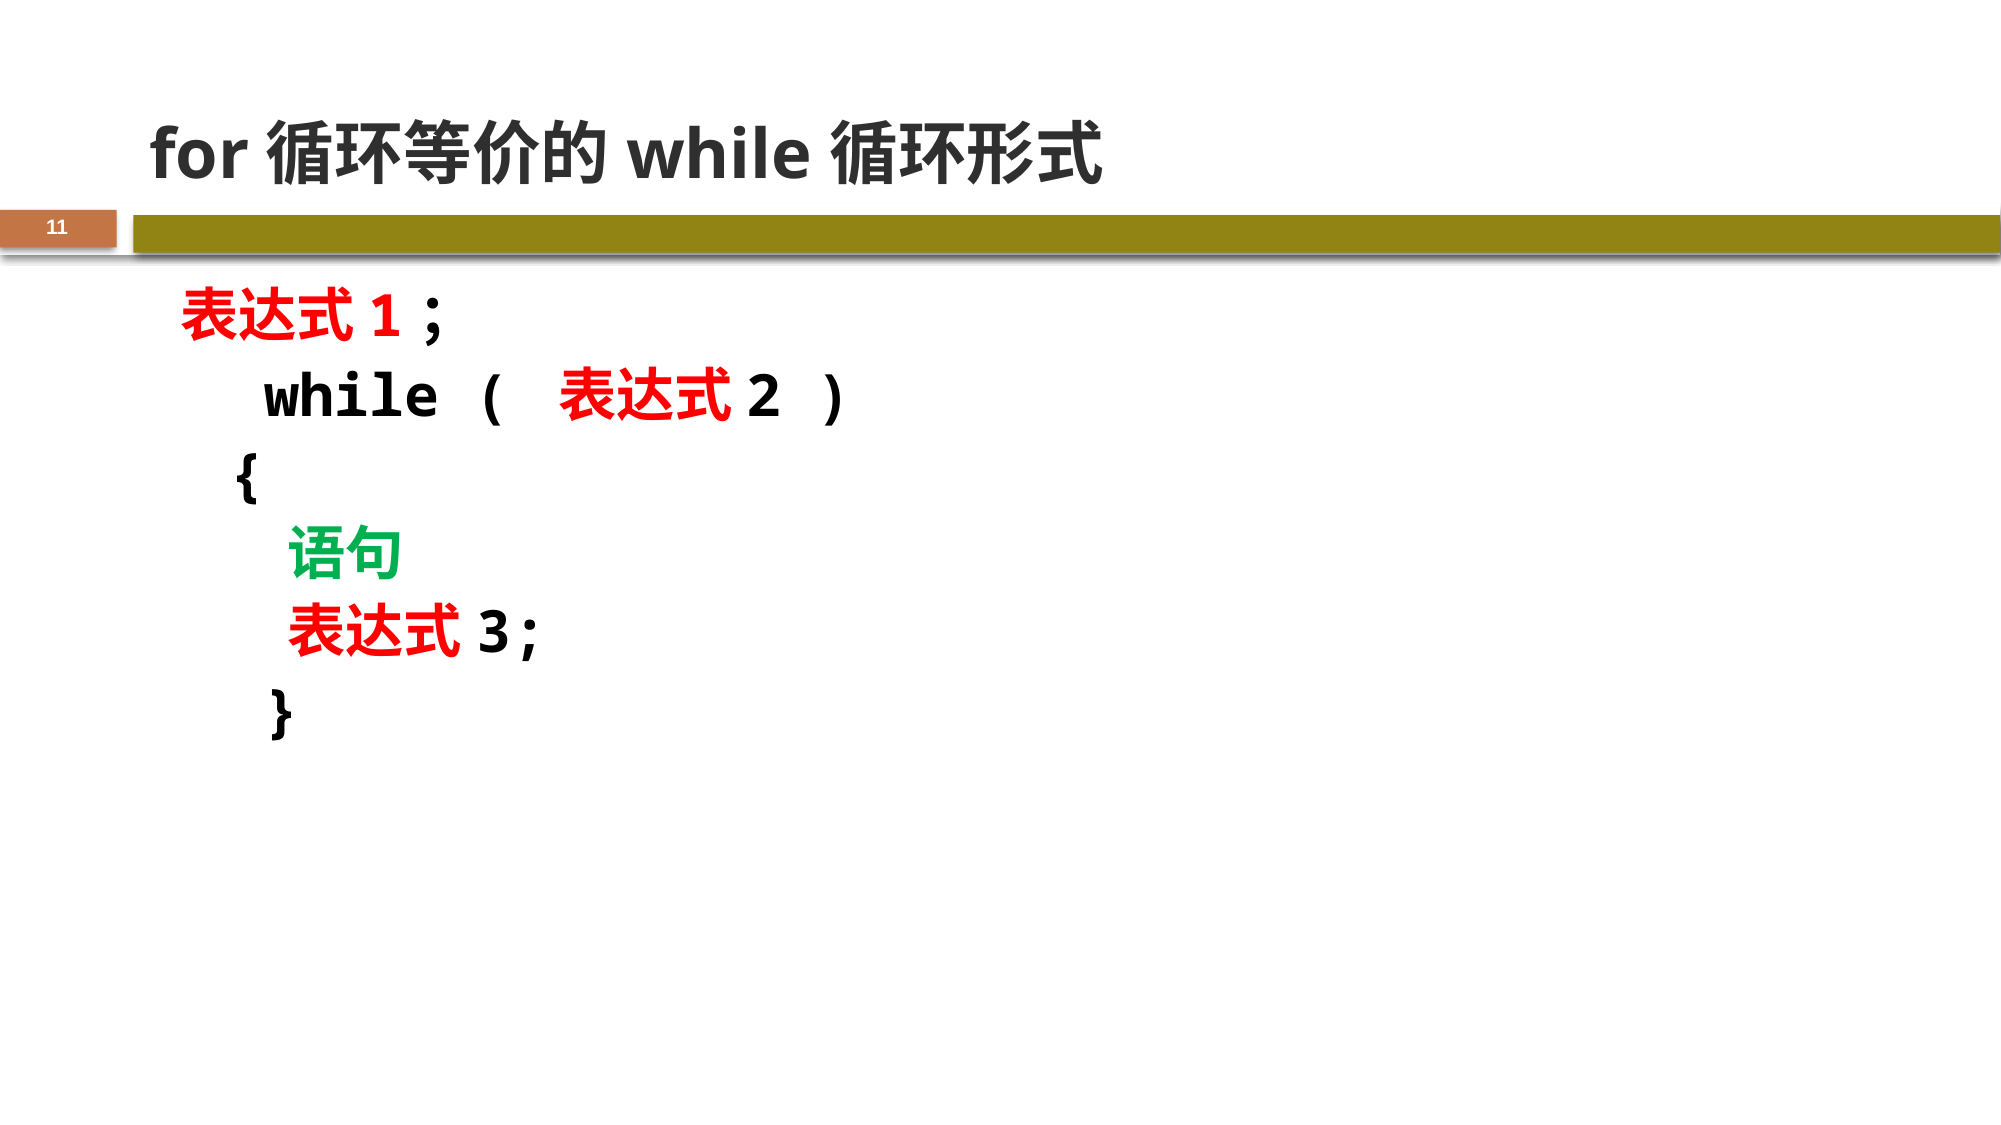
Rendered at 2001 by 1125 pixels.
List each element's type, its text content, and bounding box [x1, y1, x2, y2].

list 表达式1； while ( 表达式2 ) { 语句 表达式3; } [133, 262, 1918, 1001]
slide_number 11 [0, 207, 114, 248]
title for循环等价的while循环形式 [133, 37, 1918, 201]
